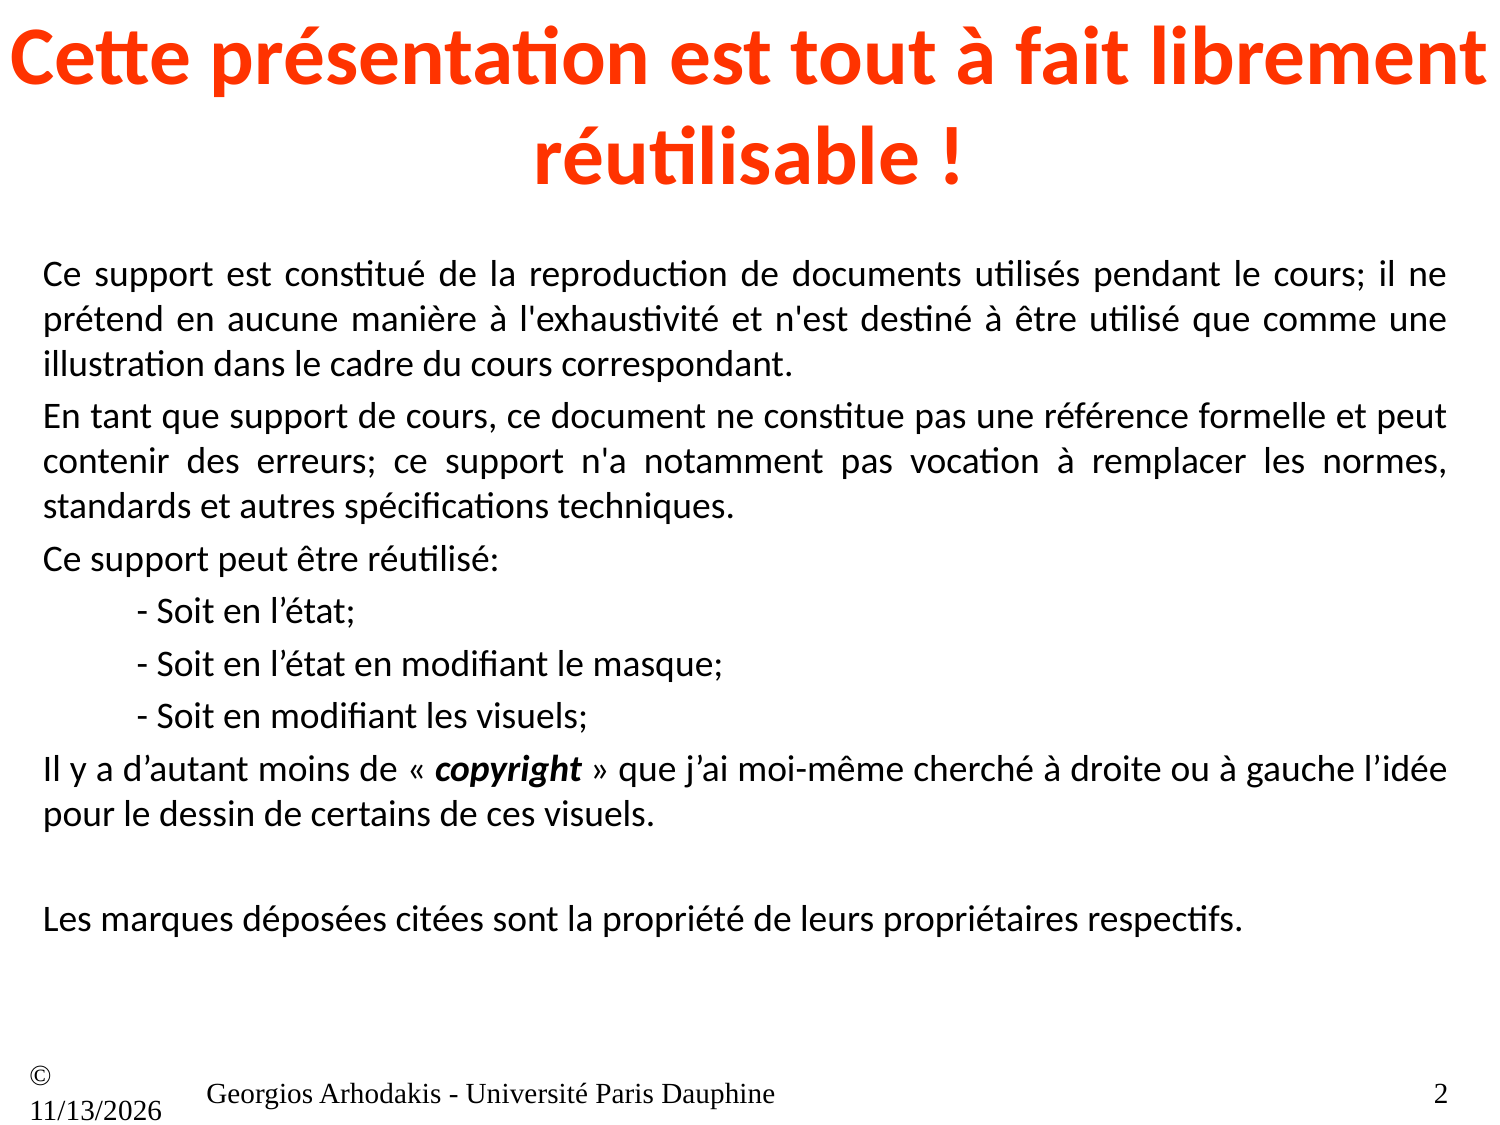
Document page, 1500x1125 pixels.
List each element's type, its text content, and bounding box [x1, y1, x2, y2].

slide_number 2 [1298, 1074, 1449, 1110]
title Cette présentation est tout à fait librement réutilisable ! [0, 0, 1500, 201]
footer Georgios Arhodakis - Université Paris Dauphine [206, 1074, 1232, 1110]
list Ce support est constitué de la reproduction de documents utilisés pendant le cours; il ne prétend en aucune manière à l'exhaustivité et n'est destiné à être utilisé que comme une illustration dans le cadre du cours correspondant. En tant que support de cours, ce document ne constitue pas une référence formelle et peut contenir des erreurs; ce support n'a notamment pas vocation à remplacer les normes, standards et autres spécifications techniques. Ce support peut être réutilisé: - Soit en l’état; - Soit en l’état en modifiant le masque; - Soit en modifiant les visuels; Il y a d’autant moins de « copyright » que j’ai moi-même cherché à droite ou à gauche l’idée pour le dessin de certains de ces visuels. Les marques déposées citées sont la propriété de leurs propriétaires respectifs. [29, 248, 1463, 939]
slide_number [29, 1056, 192, 1125]
